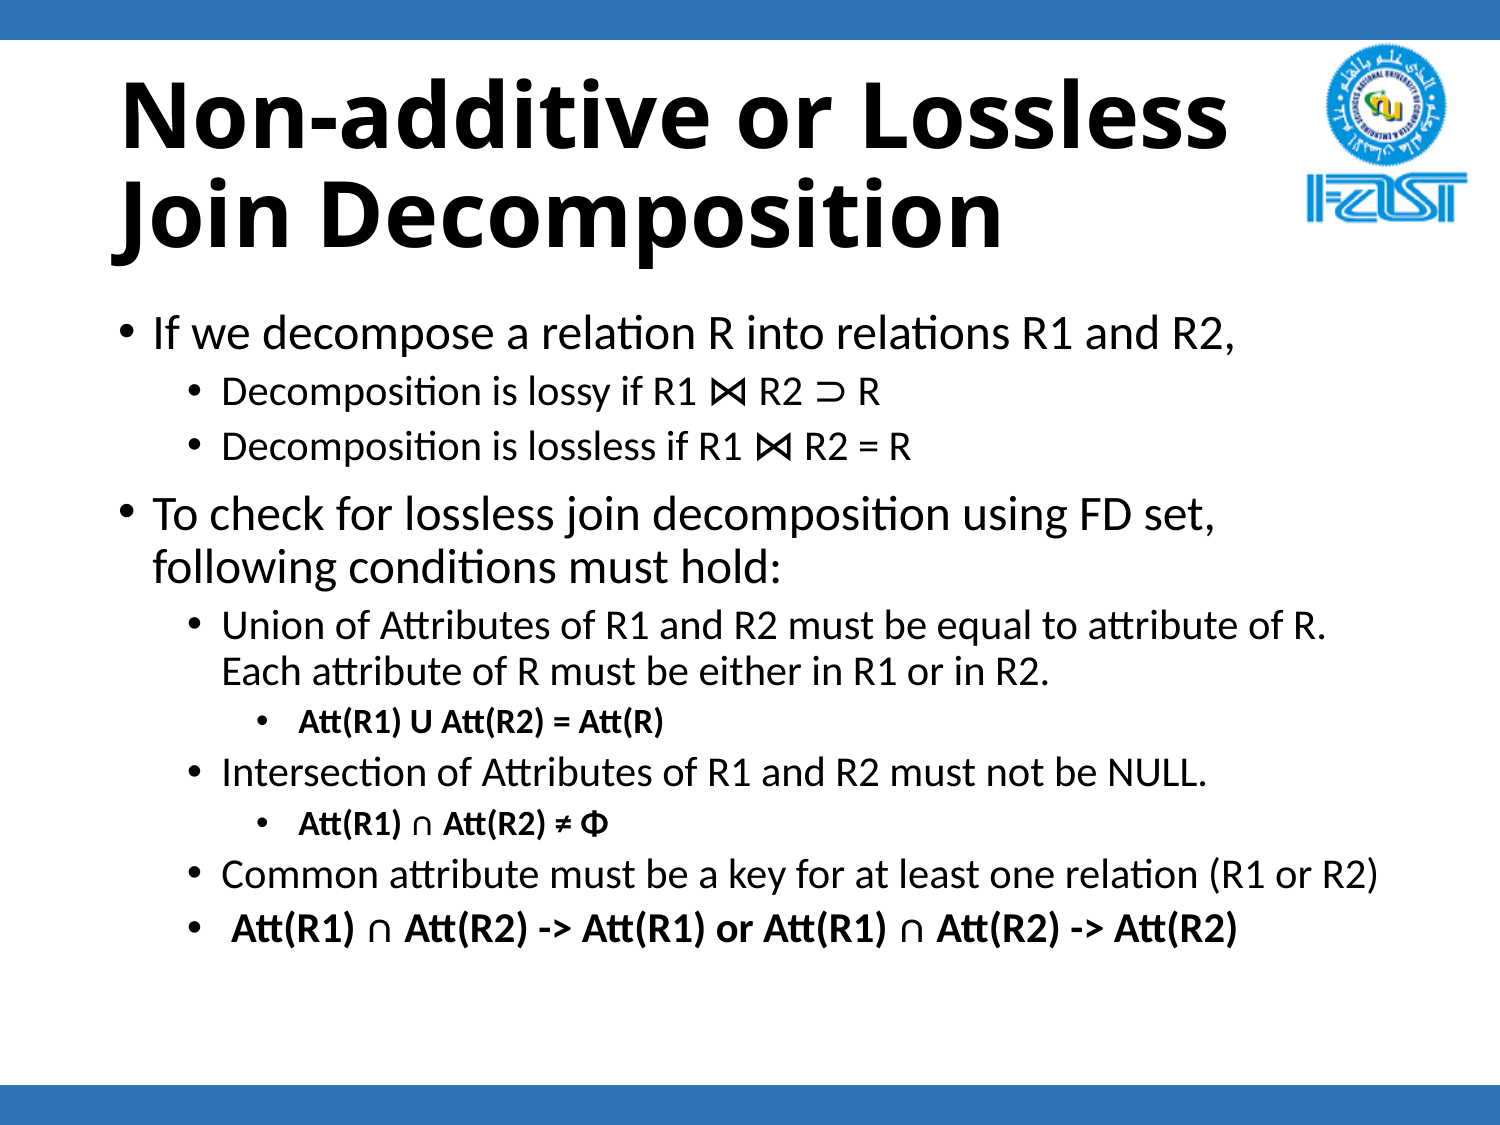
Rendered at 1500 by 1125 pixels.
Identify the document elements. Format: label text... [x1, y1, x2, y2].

title Non-additive or Lossless Join Decomposition [103, 59, 1397, 278]
picture [1299, 40, 1476, 224]
picture [1397, 55, 1403, 66]
picture [1428, 94, 1435, 101]
list If we decompose a relation R into relations R1 and R2, Decomposition is lossy if R1 ⋈ R2 ⊃ R Decomposition is lossless if R1 ⋈ R2 = R To check for lossless join decomposition using FD set, following conditions must hold: Union of Attributes of R1 and R2 must be equal to attribute of R. Each attribute of R must be either in R1 or in R2. Att(R1) U Att(R2) = Att(R) Intersection of Attributes of R1 and R2 must not be NULL. Att(R1) ∩ Att(R2) ≠ Φ Common attribute must be a key for at least one relation (R1 or R2) Att(R1) ∩ Att(R2) -> Att(R1) or Att(R1) ∩ Att(R2) -> Att(R2) [103, 299, 1397, 1014]
picture [1377, 49, 1394, 59]
